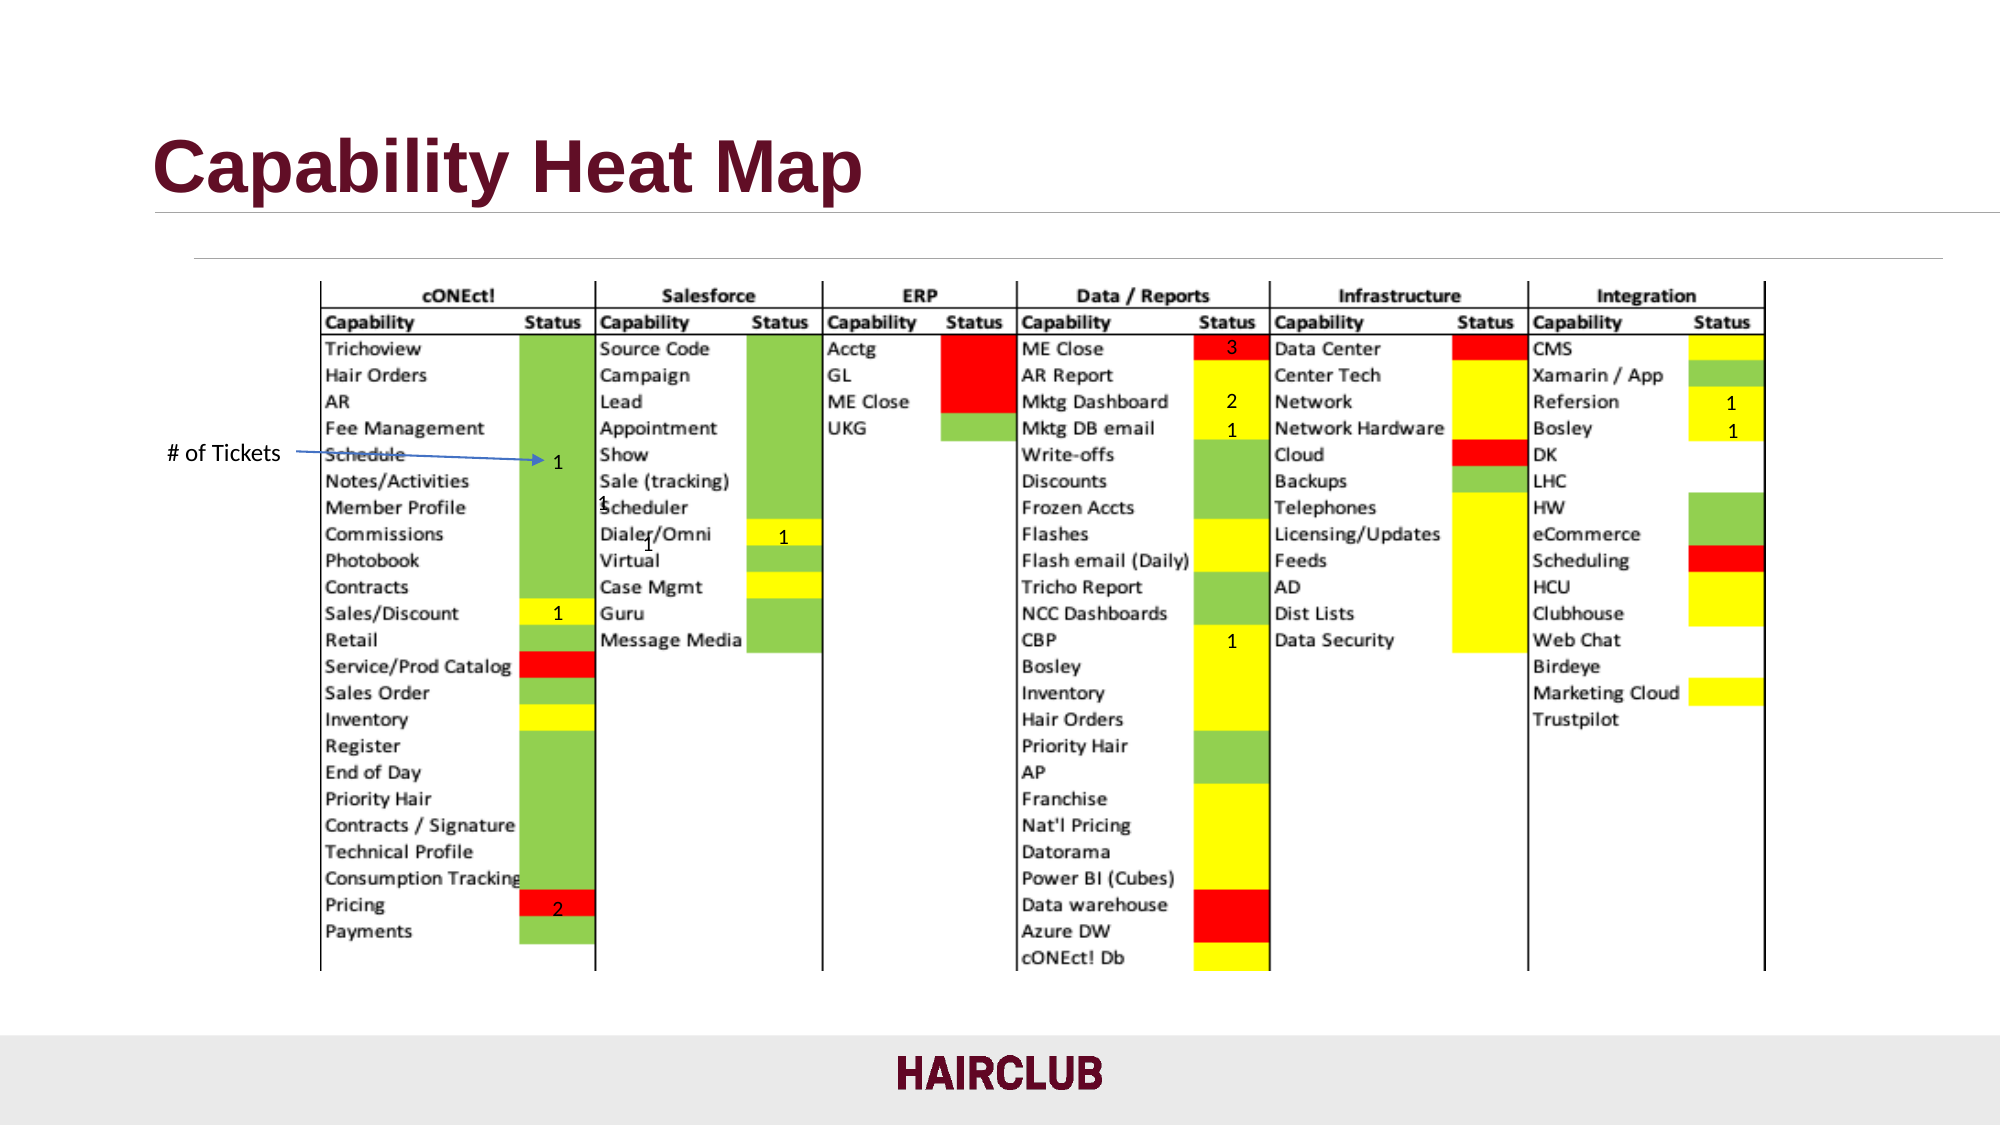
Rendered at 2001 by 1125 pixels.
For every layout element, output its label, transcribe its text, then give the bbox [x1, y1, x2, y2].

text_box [137, 258, 1943, 971]
title Capability Heat Map [137, 59, 1863, 258]
picture [898, 1055, 1102, 1090]
